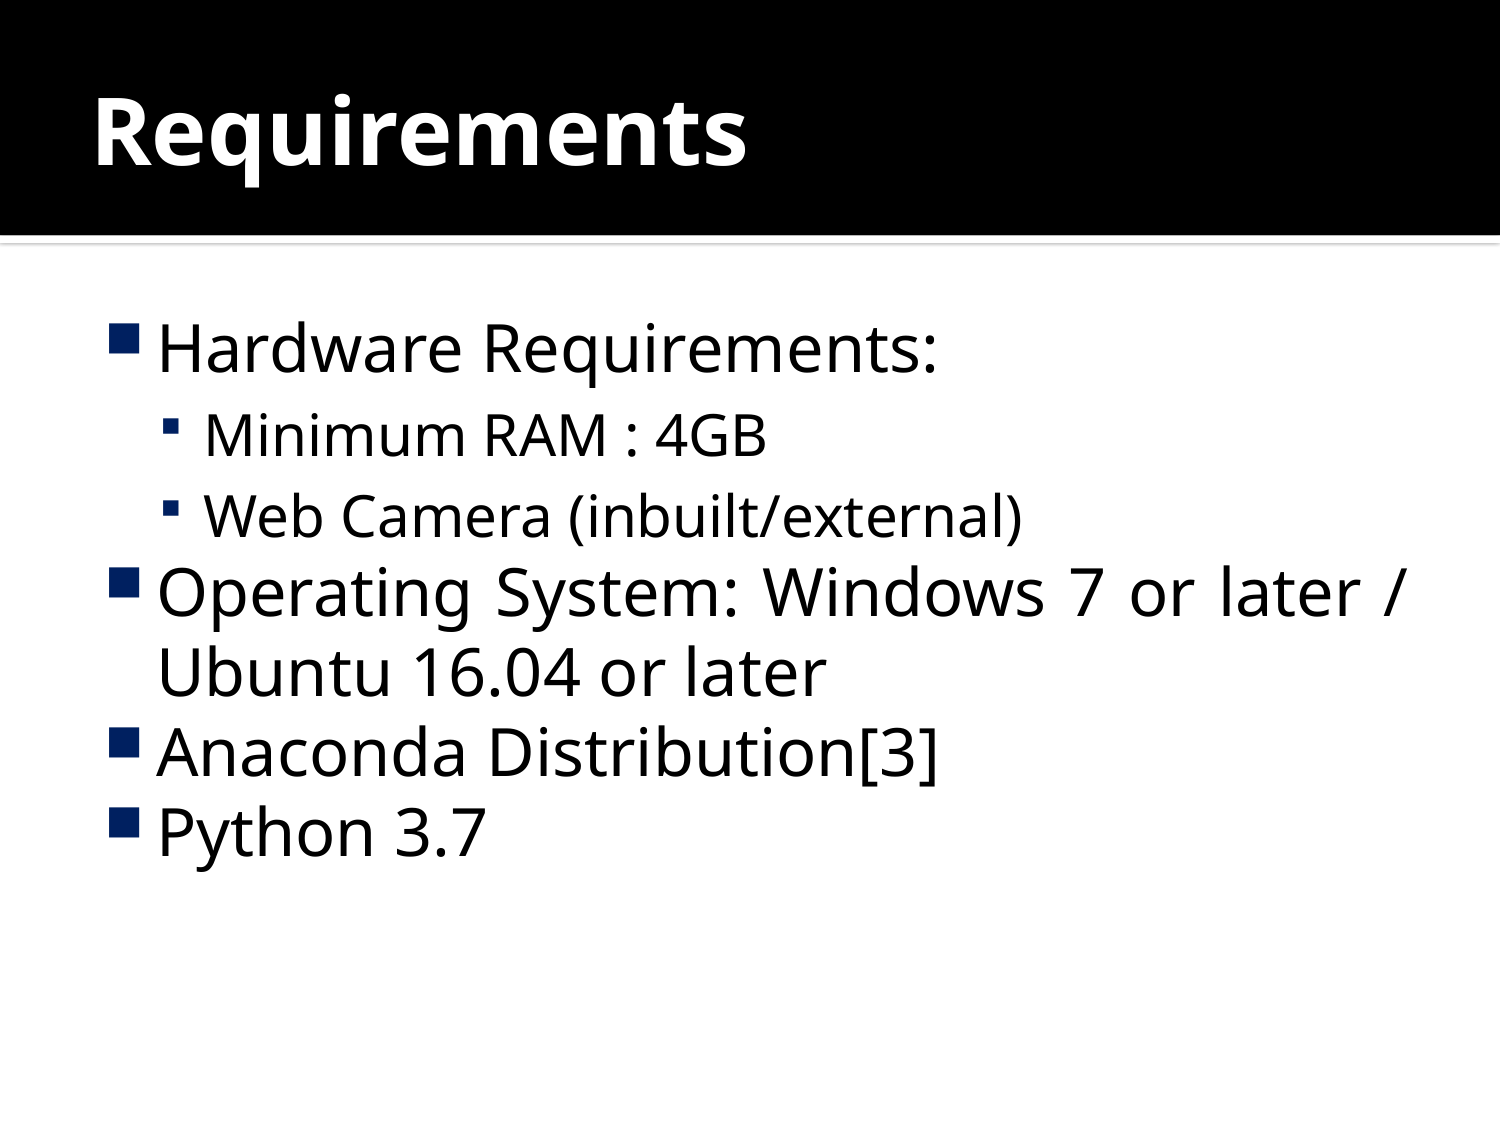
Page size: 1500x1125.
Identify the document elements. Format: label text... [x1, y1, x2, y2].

title Requirements [75, 25, 1425, 231]
list Hardware Requirements: Minimum RAM : 4GB Web Camera (inbuilt/external) Operating System: Windows 7 or later / Ubuntu 16.04 or later Anaconda Distribution[3] Python 3.7 [75, 291, 1425, 1050]
